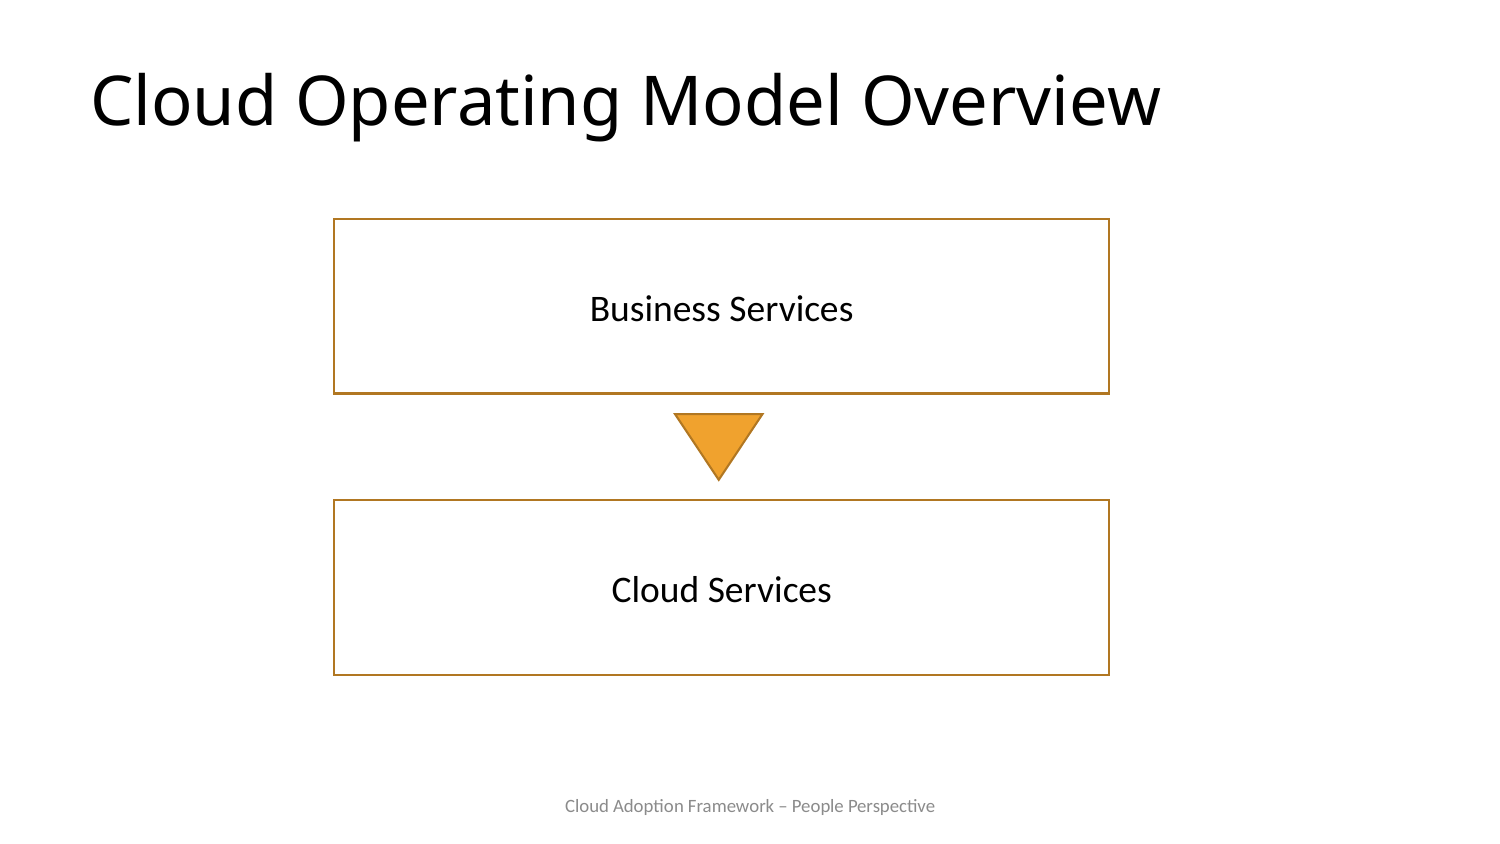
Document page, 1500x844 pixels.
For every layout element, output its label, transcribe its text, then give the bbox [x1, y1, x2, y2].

text_box [673, 413, 765, 482]
text_box Cloud Services [333, 499, 1110, 676]
text_box Business Services [333, 218, 1110, 395]
title Cloud Operating Model Overview [75, 34, 1369, 173]
footer Cloud Adoption Framework – People Perspective [496, 782, 1004, 827]
